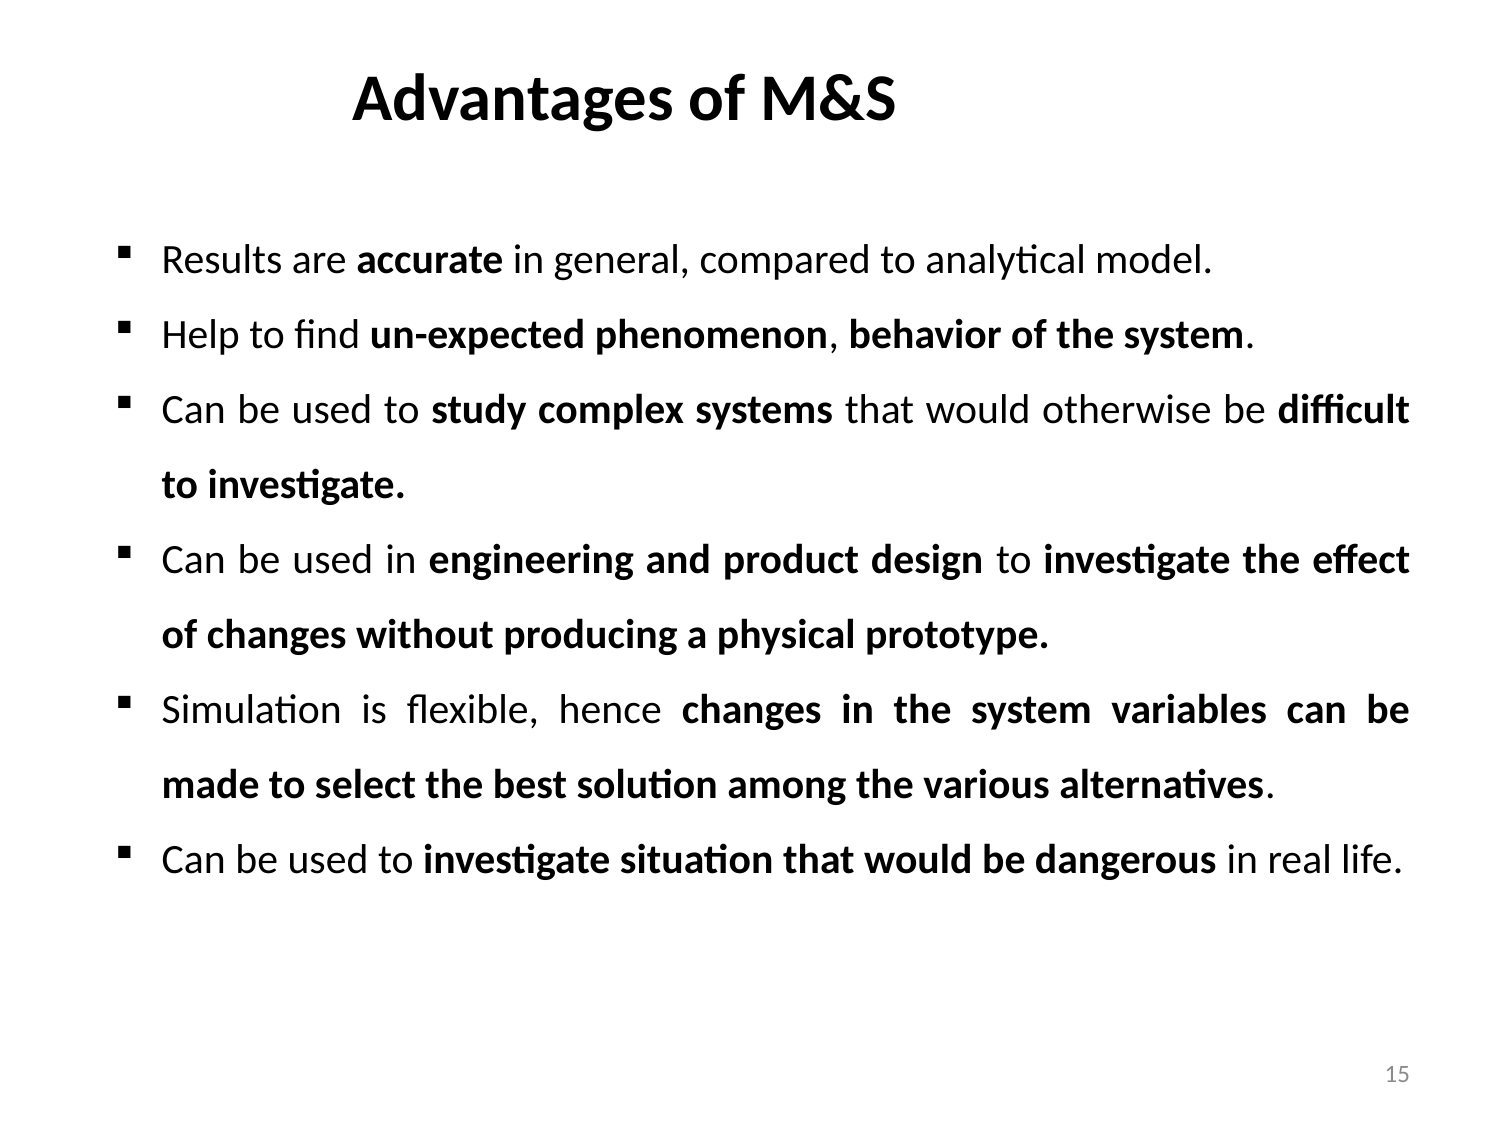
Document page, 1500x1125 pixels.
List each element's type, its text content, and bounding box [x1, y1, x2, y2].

slide_number 15 [1074, 1042, 1425, 1103]
text_box Results are accurate in general, compared to analytical model. Help to find un-expected phenomenon, behavior of the system. Can be used to study complex systems that would otherwise be difficult to investigate. Can be used in engineering and product design to investigate the effect of changes without producing a physical prototype. Simulation is flexible, hence changes in the system variables can be made to select the best solution among the various alternatives. Can be used to investigate situation that would be dangerous in real life. [99, 199, 1425, 890]
text_box Advantages of M&S [337, 46, 1088, 142]
